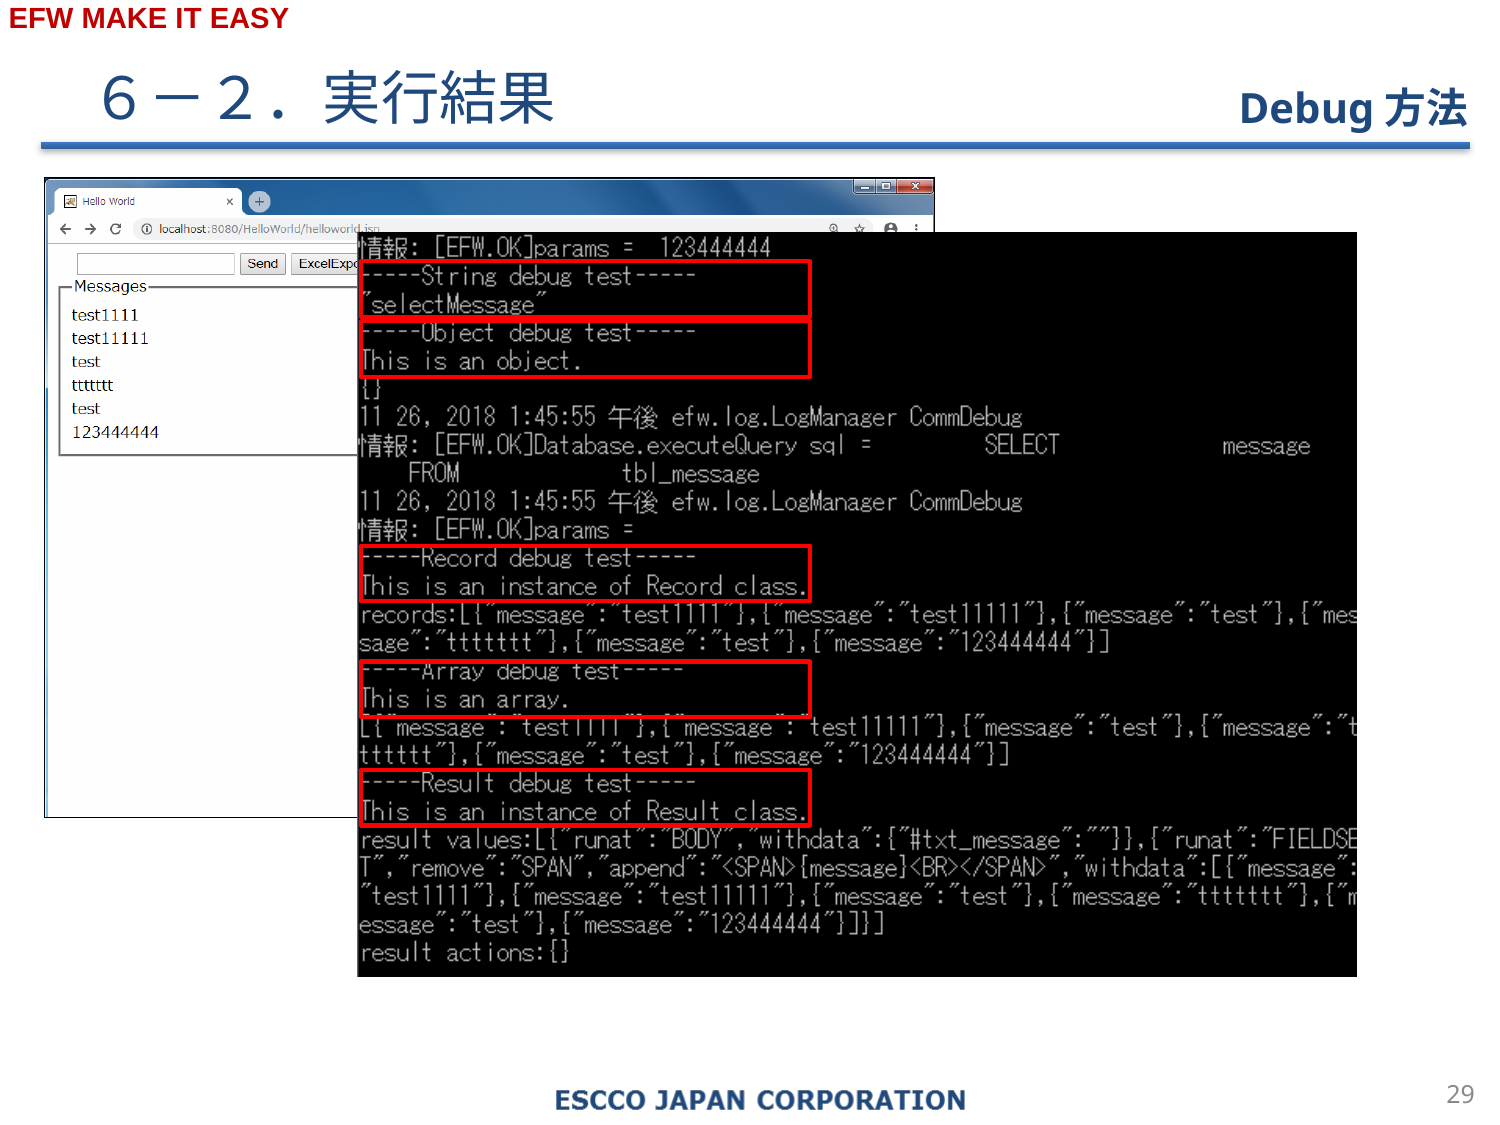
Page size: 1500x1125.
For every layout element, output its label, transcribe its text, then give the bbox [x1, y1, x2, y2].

title Debug方法 [1114, 74, 1484, 167]
text_box 28 [1139, 1065, 1490, 1125]
title ６－２．実行結果 [75, 53, 1048, 146]
picture [523, 1069, 999, 1125]
picture [43, 176, 1357, 977]
